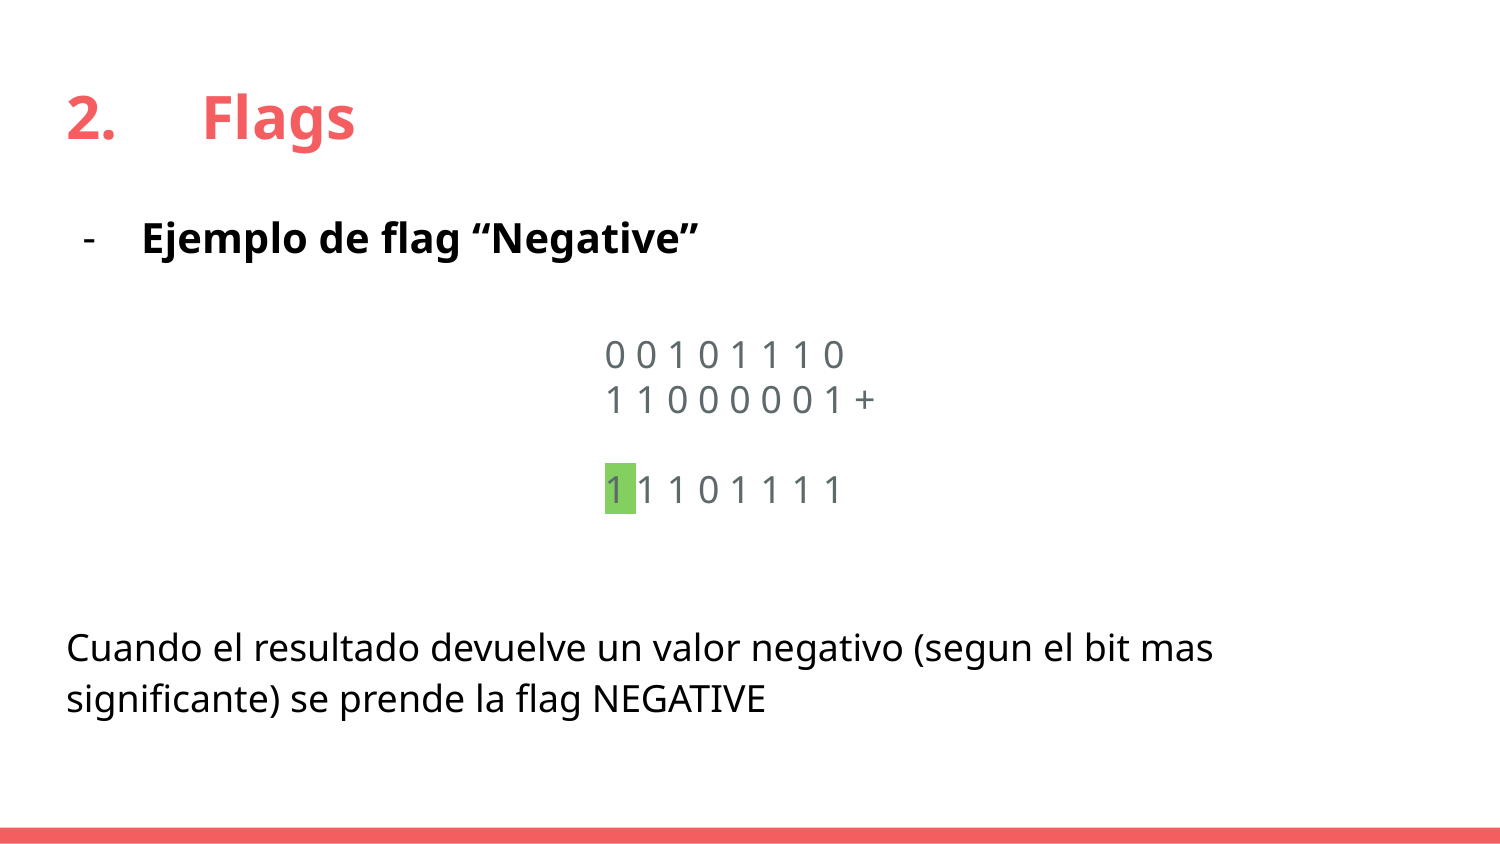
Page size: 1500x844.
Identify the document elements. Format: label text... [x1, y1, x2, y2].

title 2. Flags [51, 64, 1449, 167]
list Ejemplo de flag “Negative” Cuando el resultado devuelve un valor negativo (segun el bit mas significante) se prende la flag NEGATIVE [51, 189, 1449, 750]
text_box 0 0 1 0 1 1 1 0 1 1 0 0 0 0 0 1 + 1 1 1 0 1 1 1 1 [589, 315, 911, 526]
